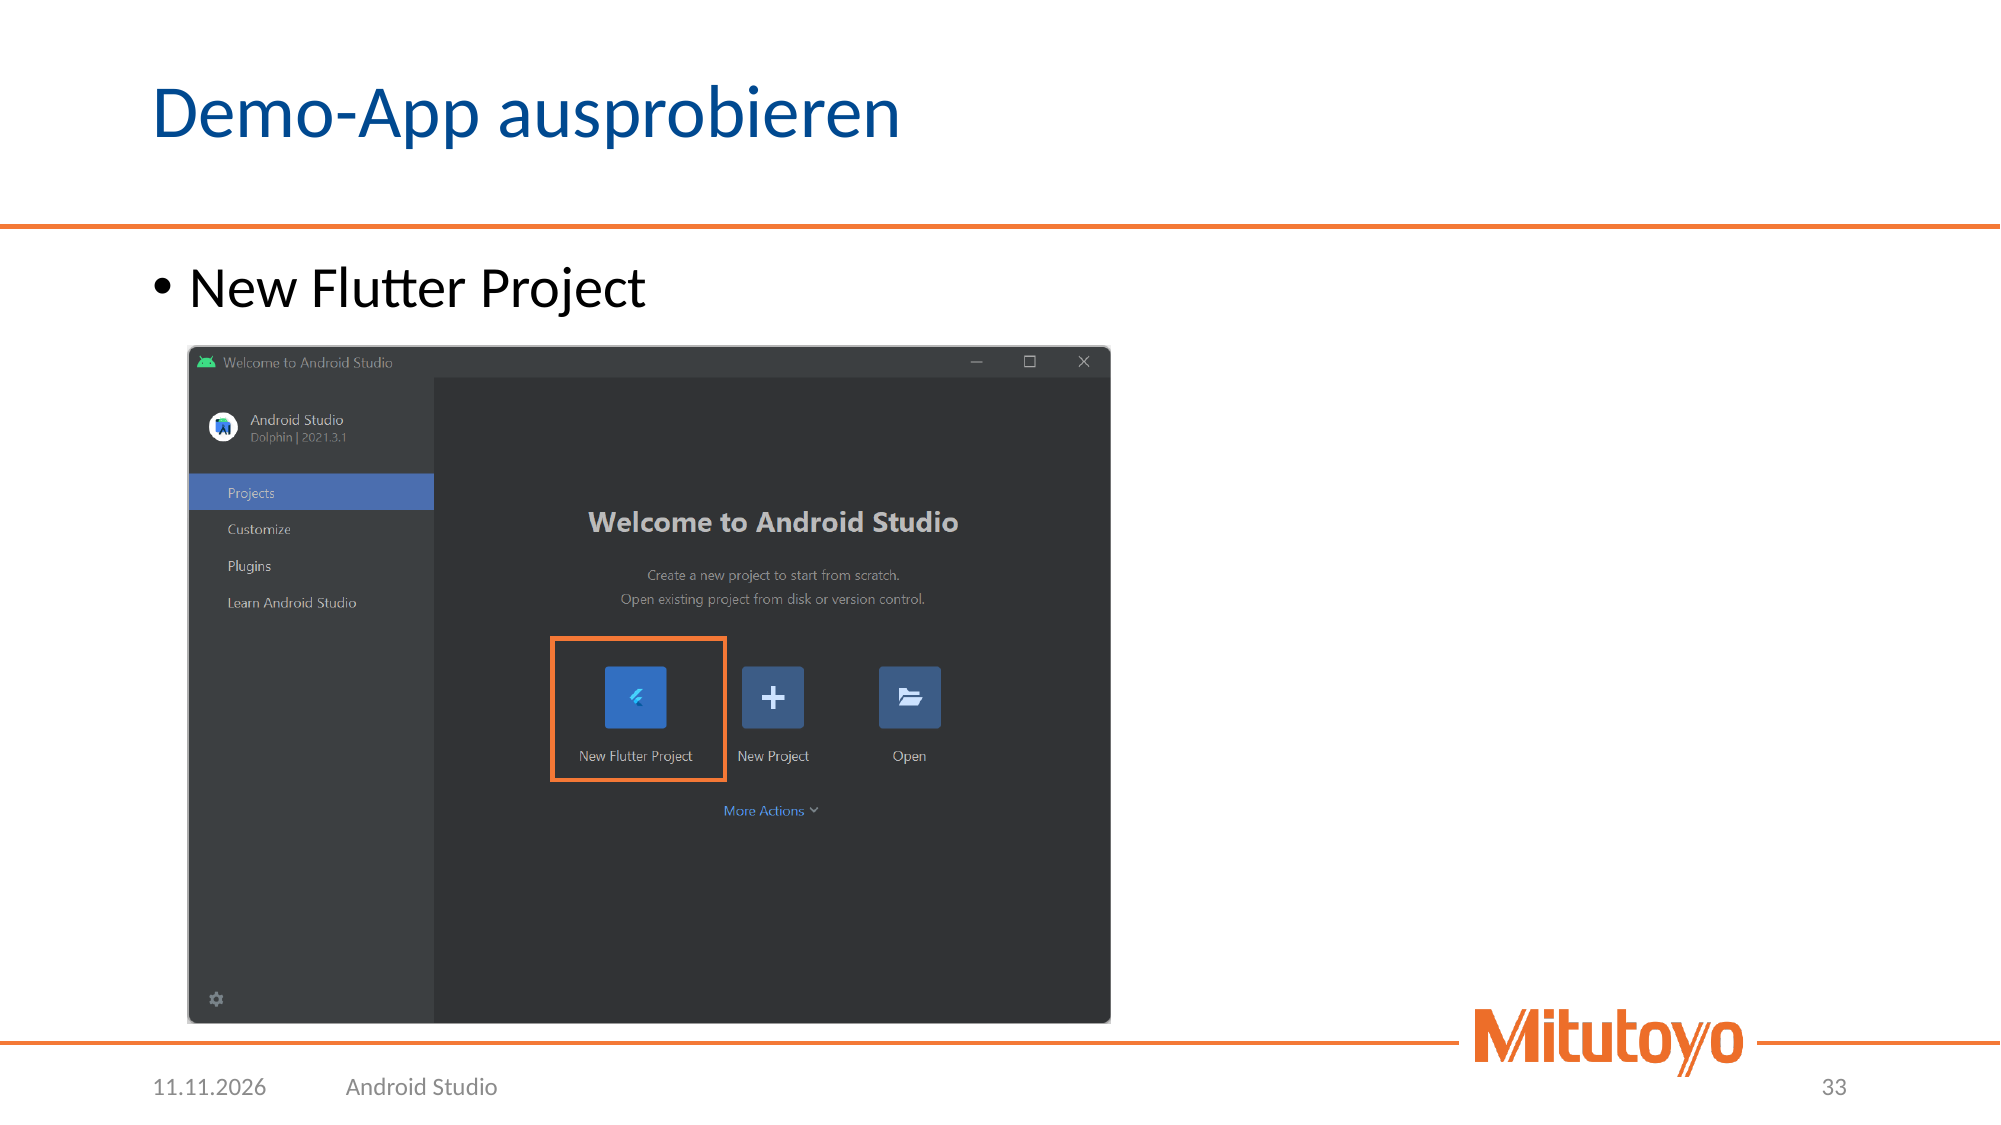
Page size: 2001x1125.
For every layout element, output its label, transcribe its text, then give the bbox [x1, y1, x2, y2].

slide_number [137, 1055, 313, 1116]
picture [1475, 1009, 1744, 1077]
picture [187, 345, 1111, 1024]
title Demo-App ausprobieren [137, 24, 1863, 203]
slide_number 33 [1743, 1055, 1863, 1116]
footer Android Studio [330, 1055, 1721, 1116]
list New Flutter Project [137, 249, 1618, 355]
